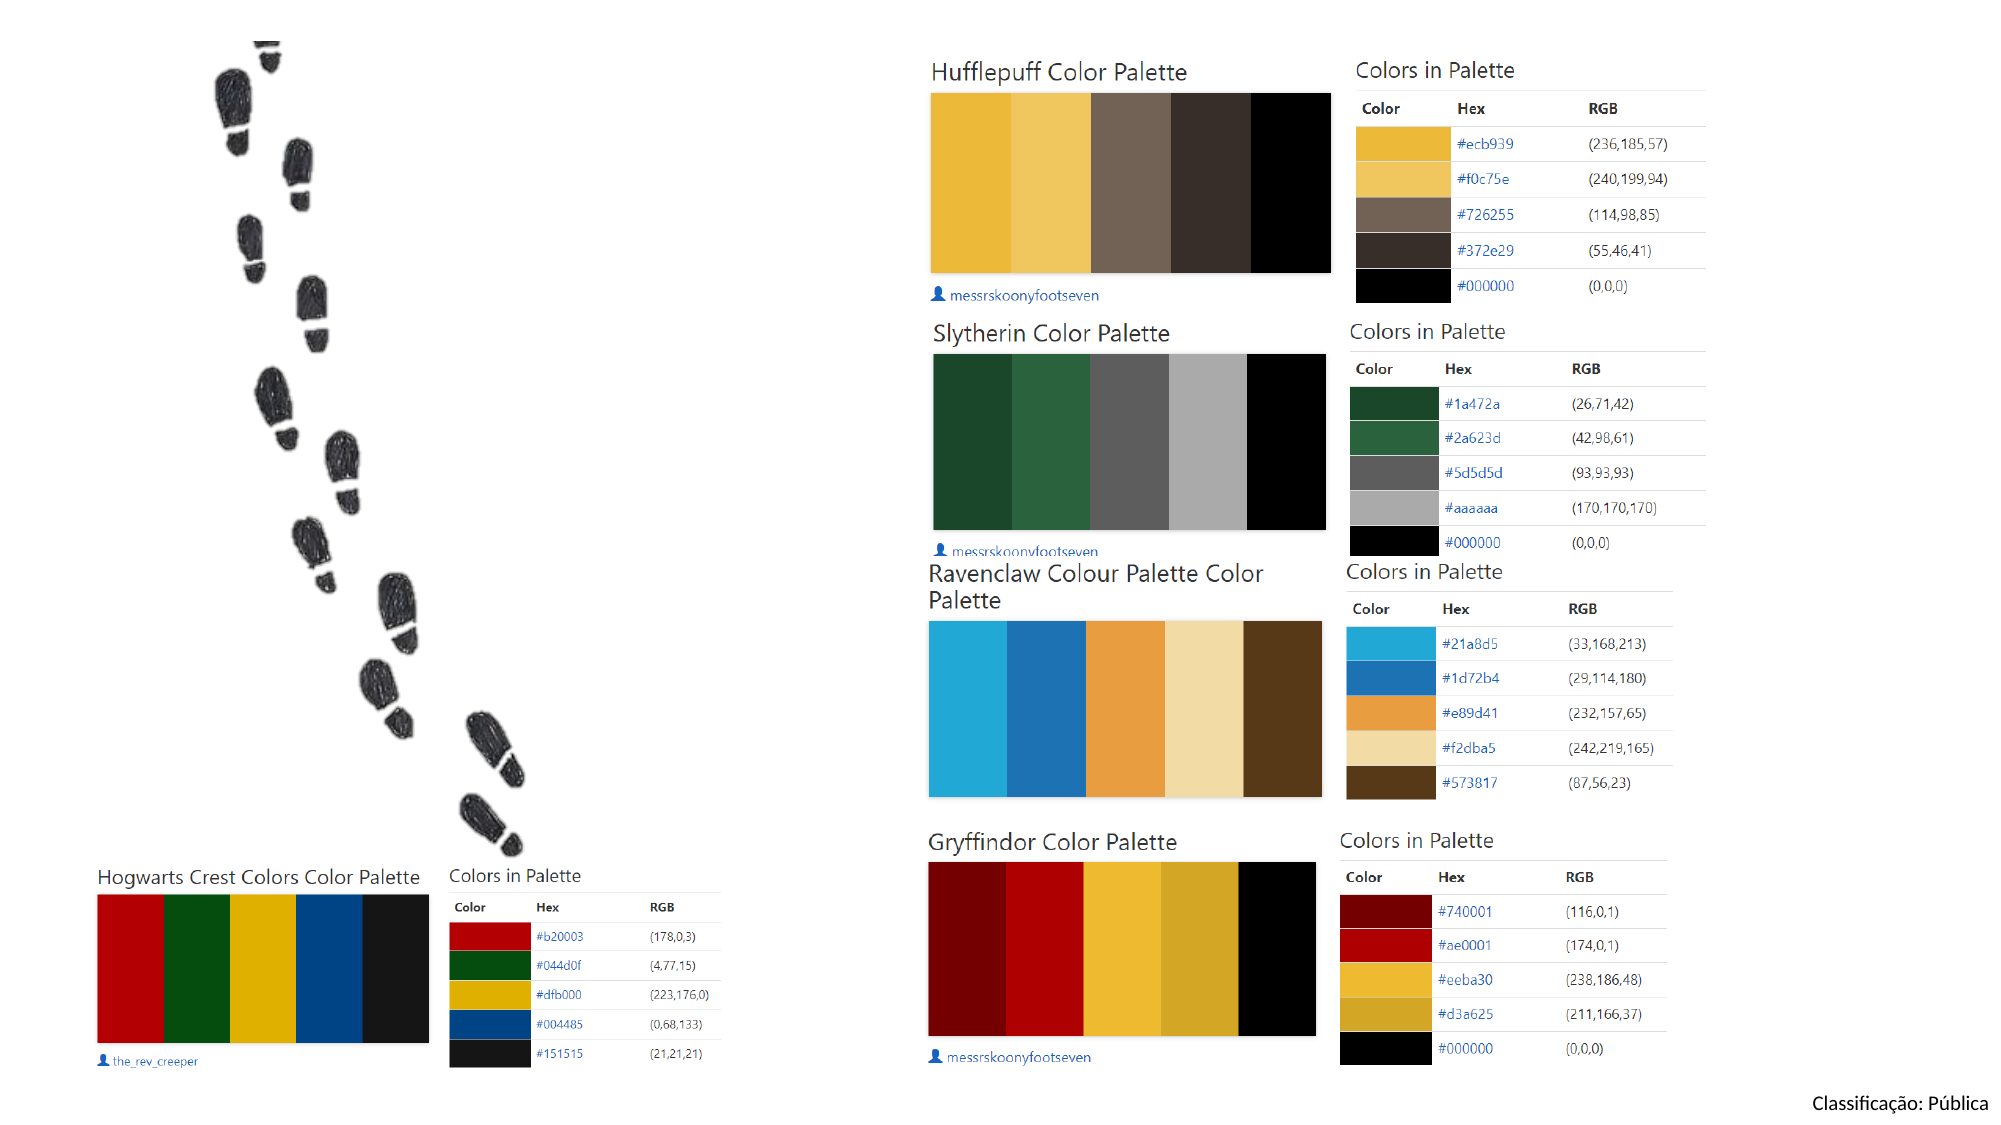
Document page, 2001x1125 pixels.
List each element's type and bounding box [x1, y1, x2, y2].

picture [924, 56, 1707, 305]
picture [84, 41, 722, 1071]
picture [924, 821, 1668, 1071]
picture [924, 316, 1707, 805]
